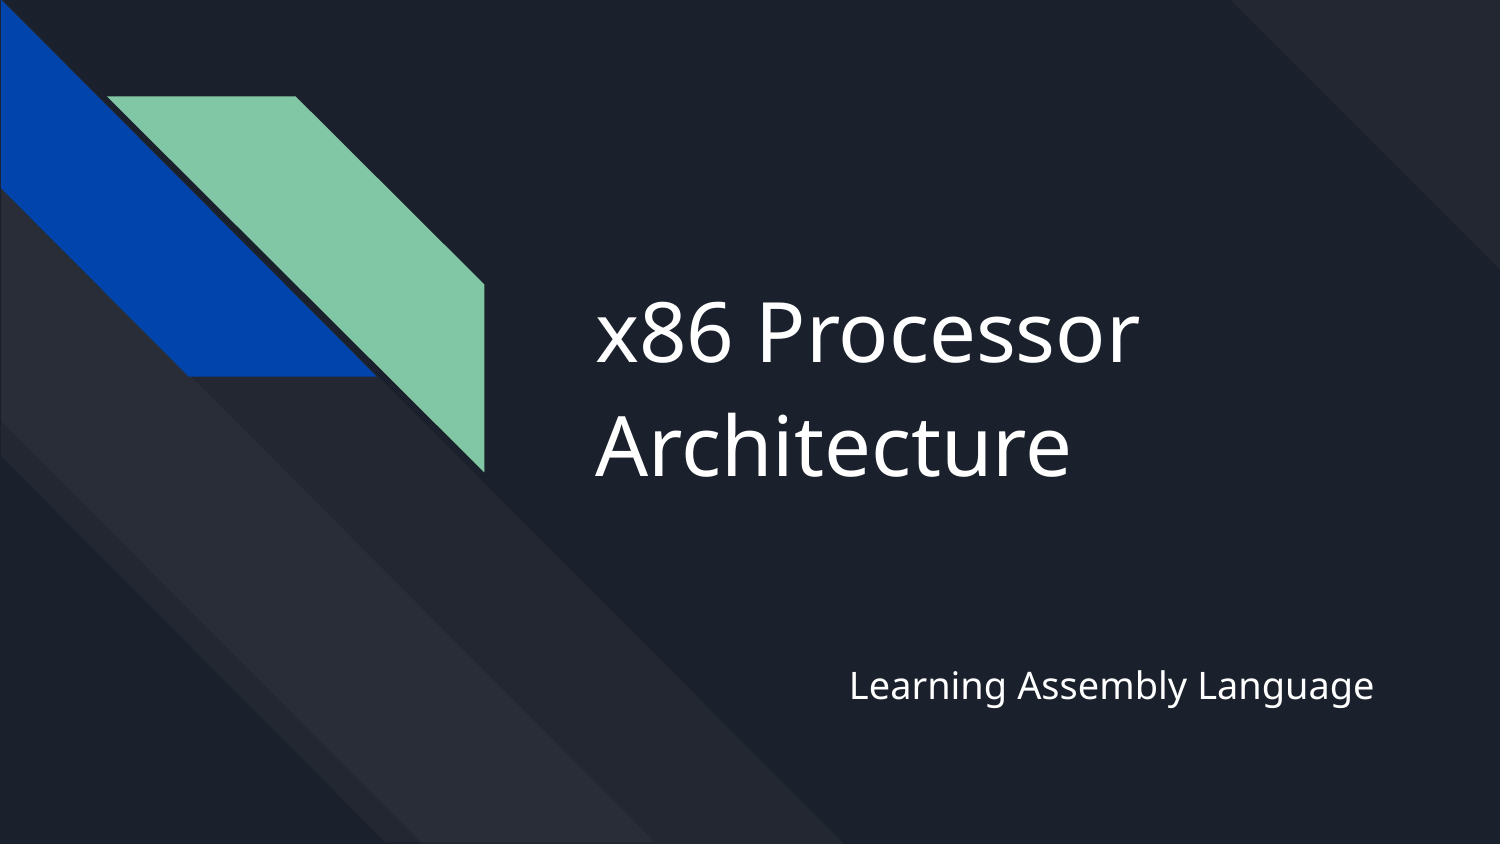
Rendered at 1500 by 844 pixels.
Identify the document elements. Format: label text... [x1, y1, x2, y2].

subtitle Learning Assembly Language [833, 643, 1404, 727]
title x86 Processor Architecture [580, 258, 1404, 518]
